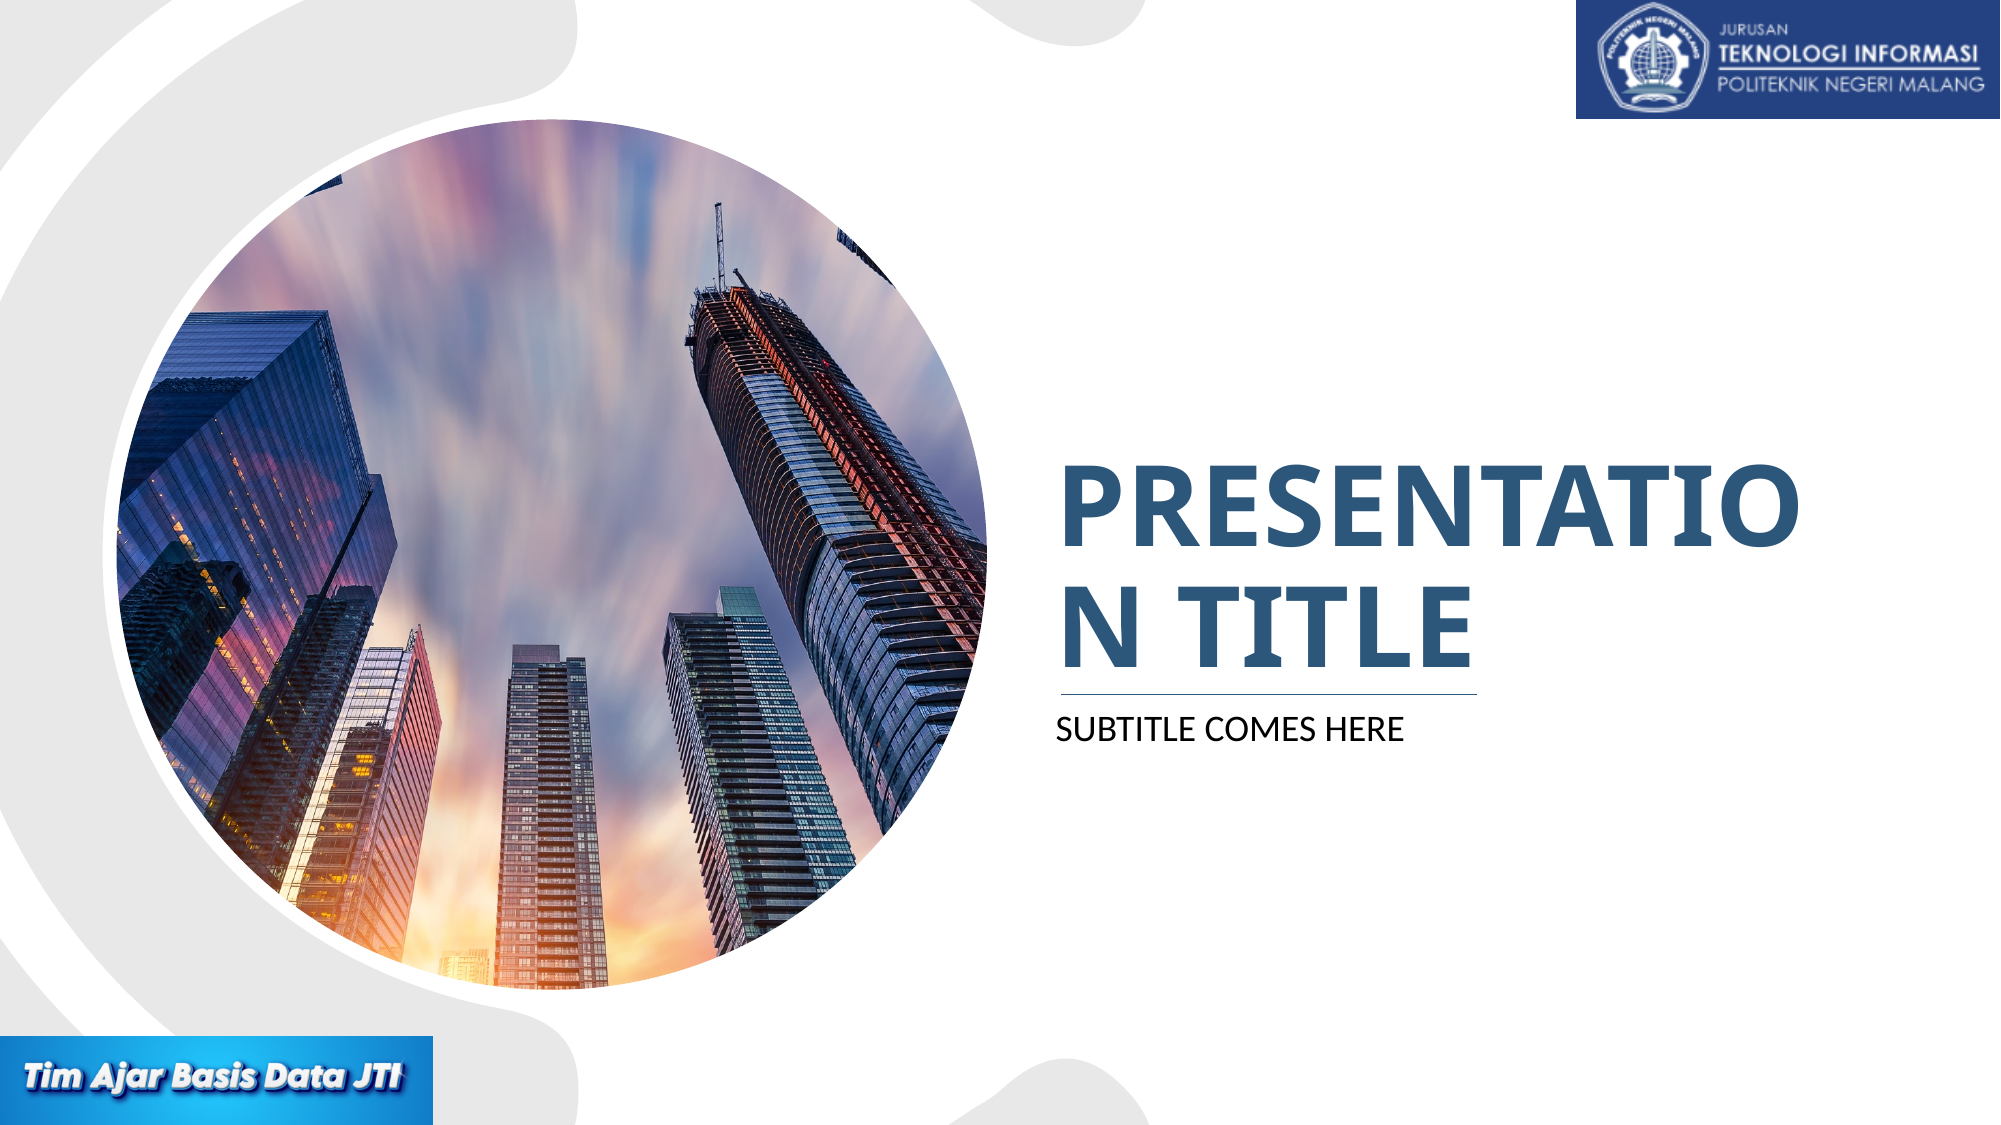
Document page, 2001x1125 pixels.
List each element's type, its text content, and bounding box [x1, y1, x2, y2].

picture [0, 1036, 433, 1125]
picture [116, 119, 988, 991]
subtitle SUBTITLE COMES HERE [1040, 702, 1885, 785]
title PRESENTATION TITLE [1040, 356, 1885, 700]
picture [1576, 0, 2000, 119]
